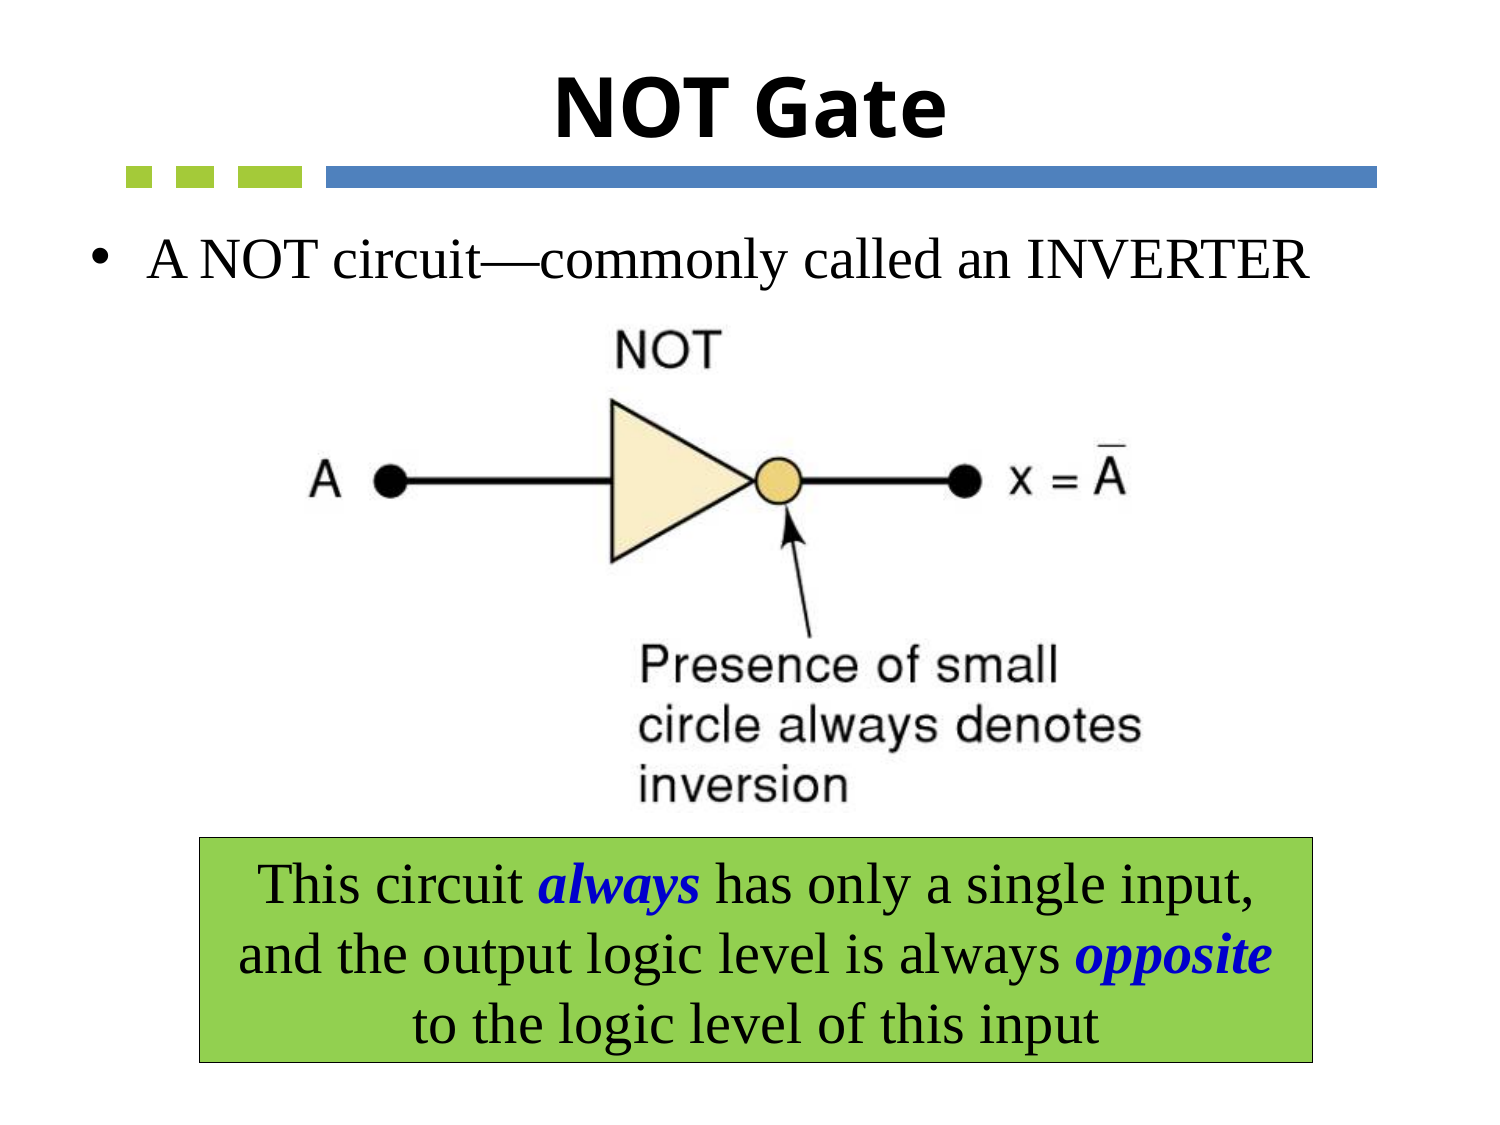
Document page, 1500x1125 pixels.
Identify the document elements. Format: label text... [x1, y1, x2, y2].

text_box This circuit always has only a single input, and the output logic level is always opposite to the logic level of this input [199, 837, 1313, 1063]
title NOT Gate [75, 45, 1425, 163]
list A NOT circuit—commonly called an INVERTER [75, 212, 1425, 1005]
picture [292, 312, 1151, 813]
